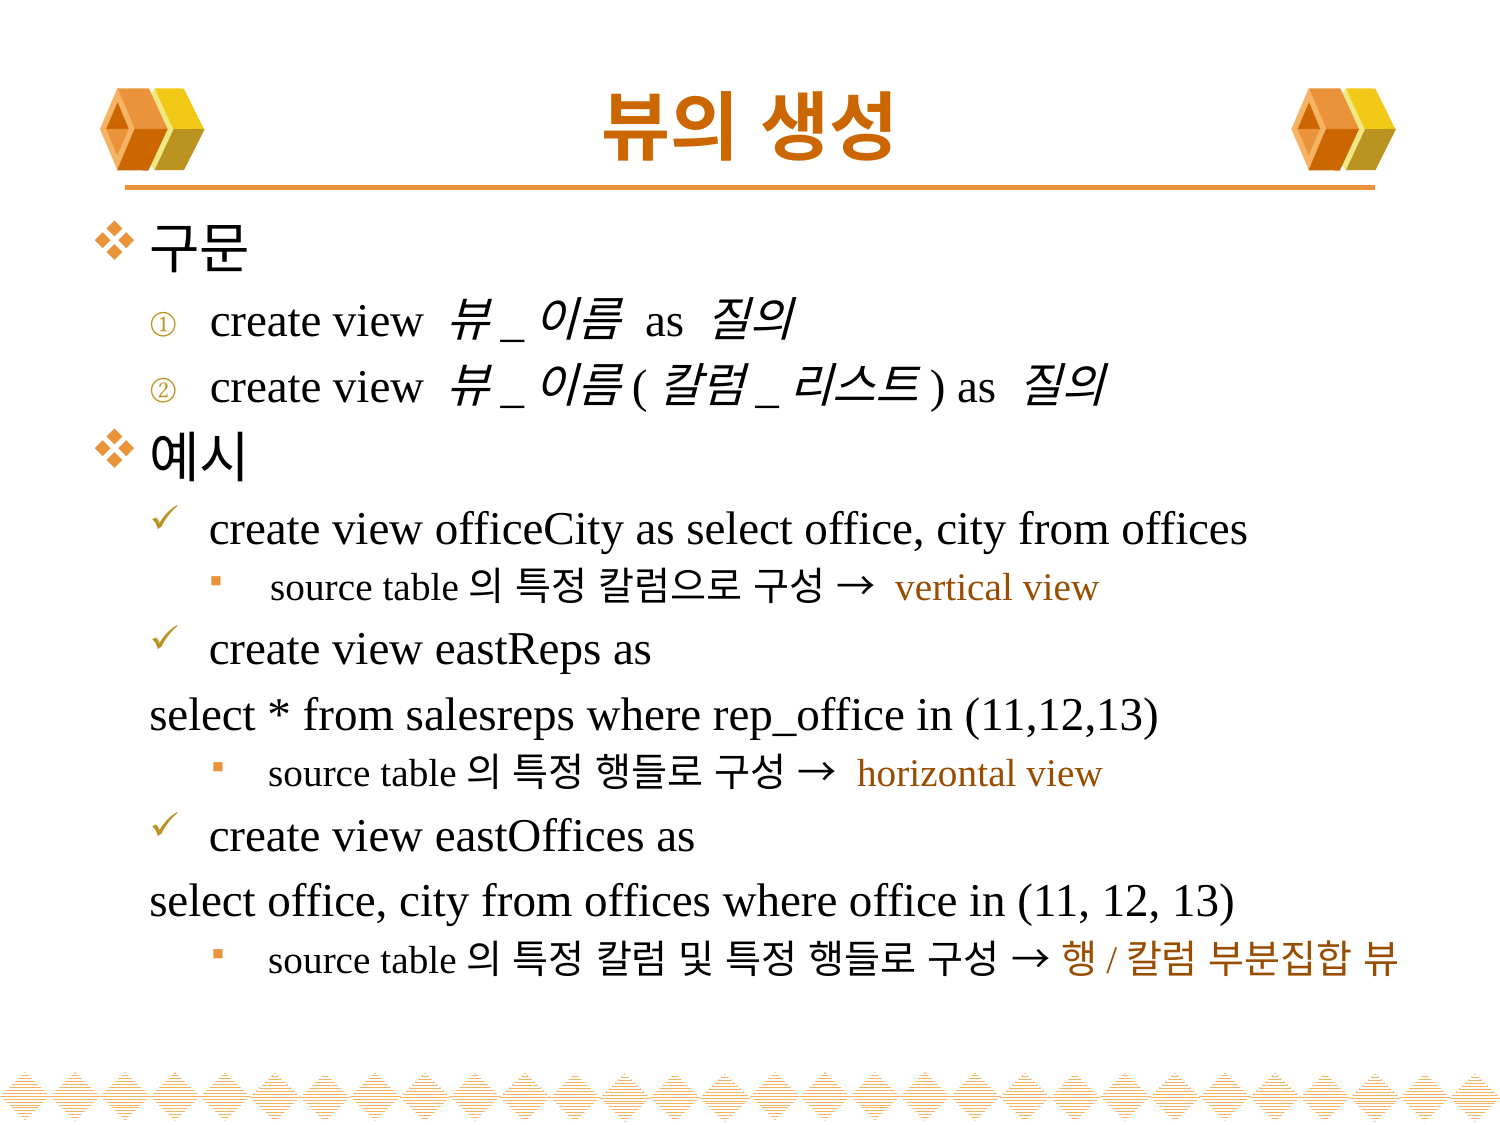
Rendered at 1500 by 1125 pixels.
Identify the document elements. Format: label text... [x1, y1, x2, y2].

list 구문 create view 뷰_이름 as 질의 create view 뷰_이름(칼럼_리스트) as 질의 예시 create view officeCity as select office, city from offices source table의 특정 칼럼으로 구성 → vertical view create view eastReps as select * from salesreps where rep_office in (11,12,13) source table의 특정 행들로 구성 → horizontal view create view eastOffices as select office, city from offices where office in (11, 12, 13) source table의 특정 칼럼 및 특정 행들로 구성 → 행/칼럼 부분집합 뷰 [75, 202, 1425, 1004]
title 뷰의 생성 [75, 67, 1425, 182]
